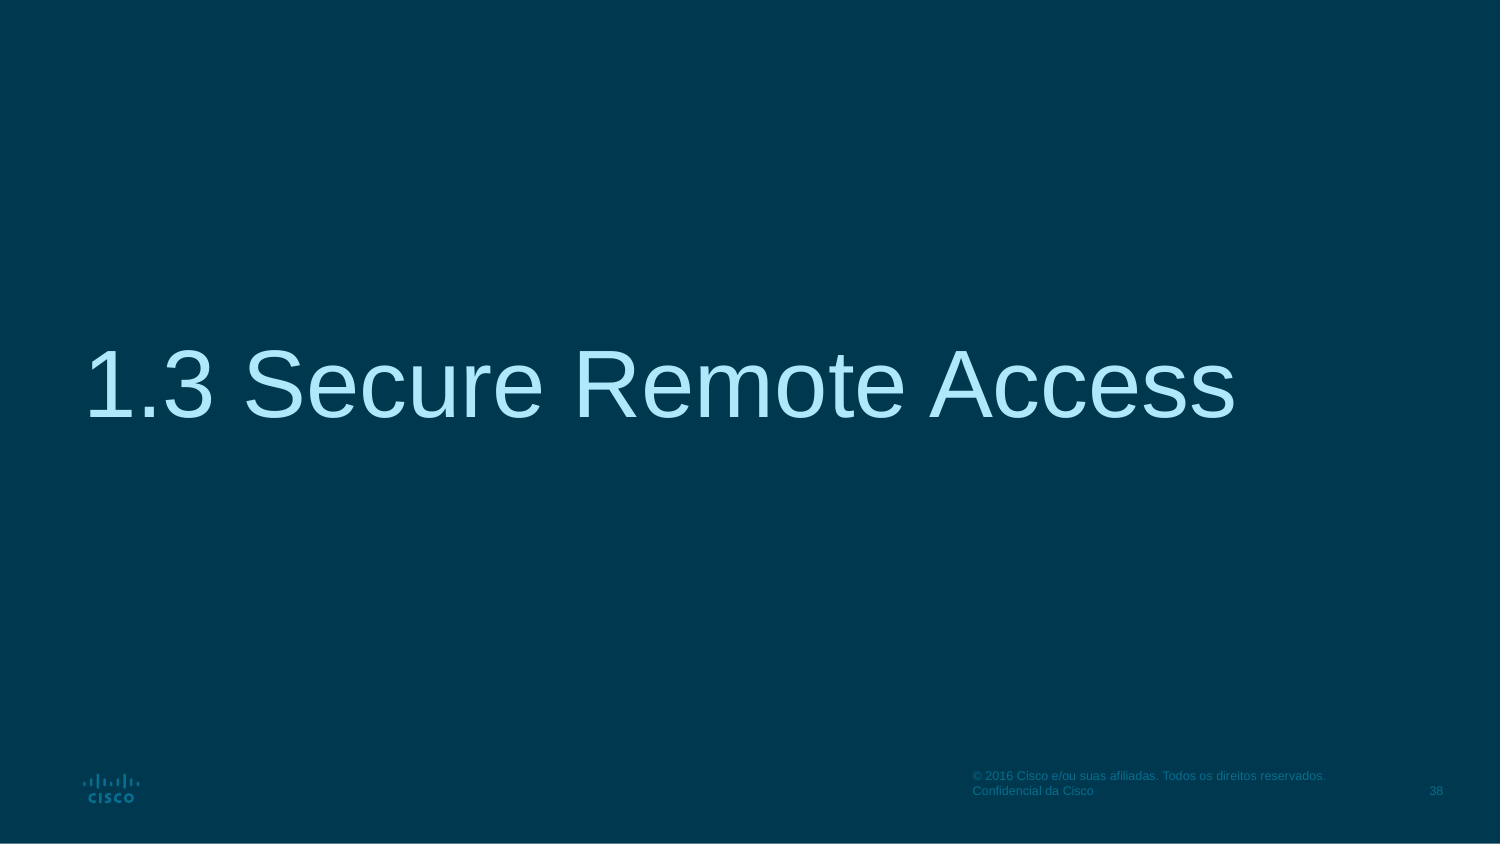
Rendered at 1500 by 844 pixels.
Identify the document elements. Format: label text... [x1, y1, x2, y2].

title 1.3 Secure Remote Access [68, 293, 1356, 446]
